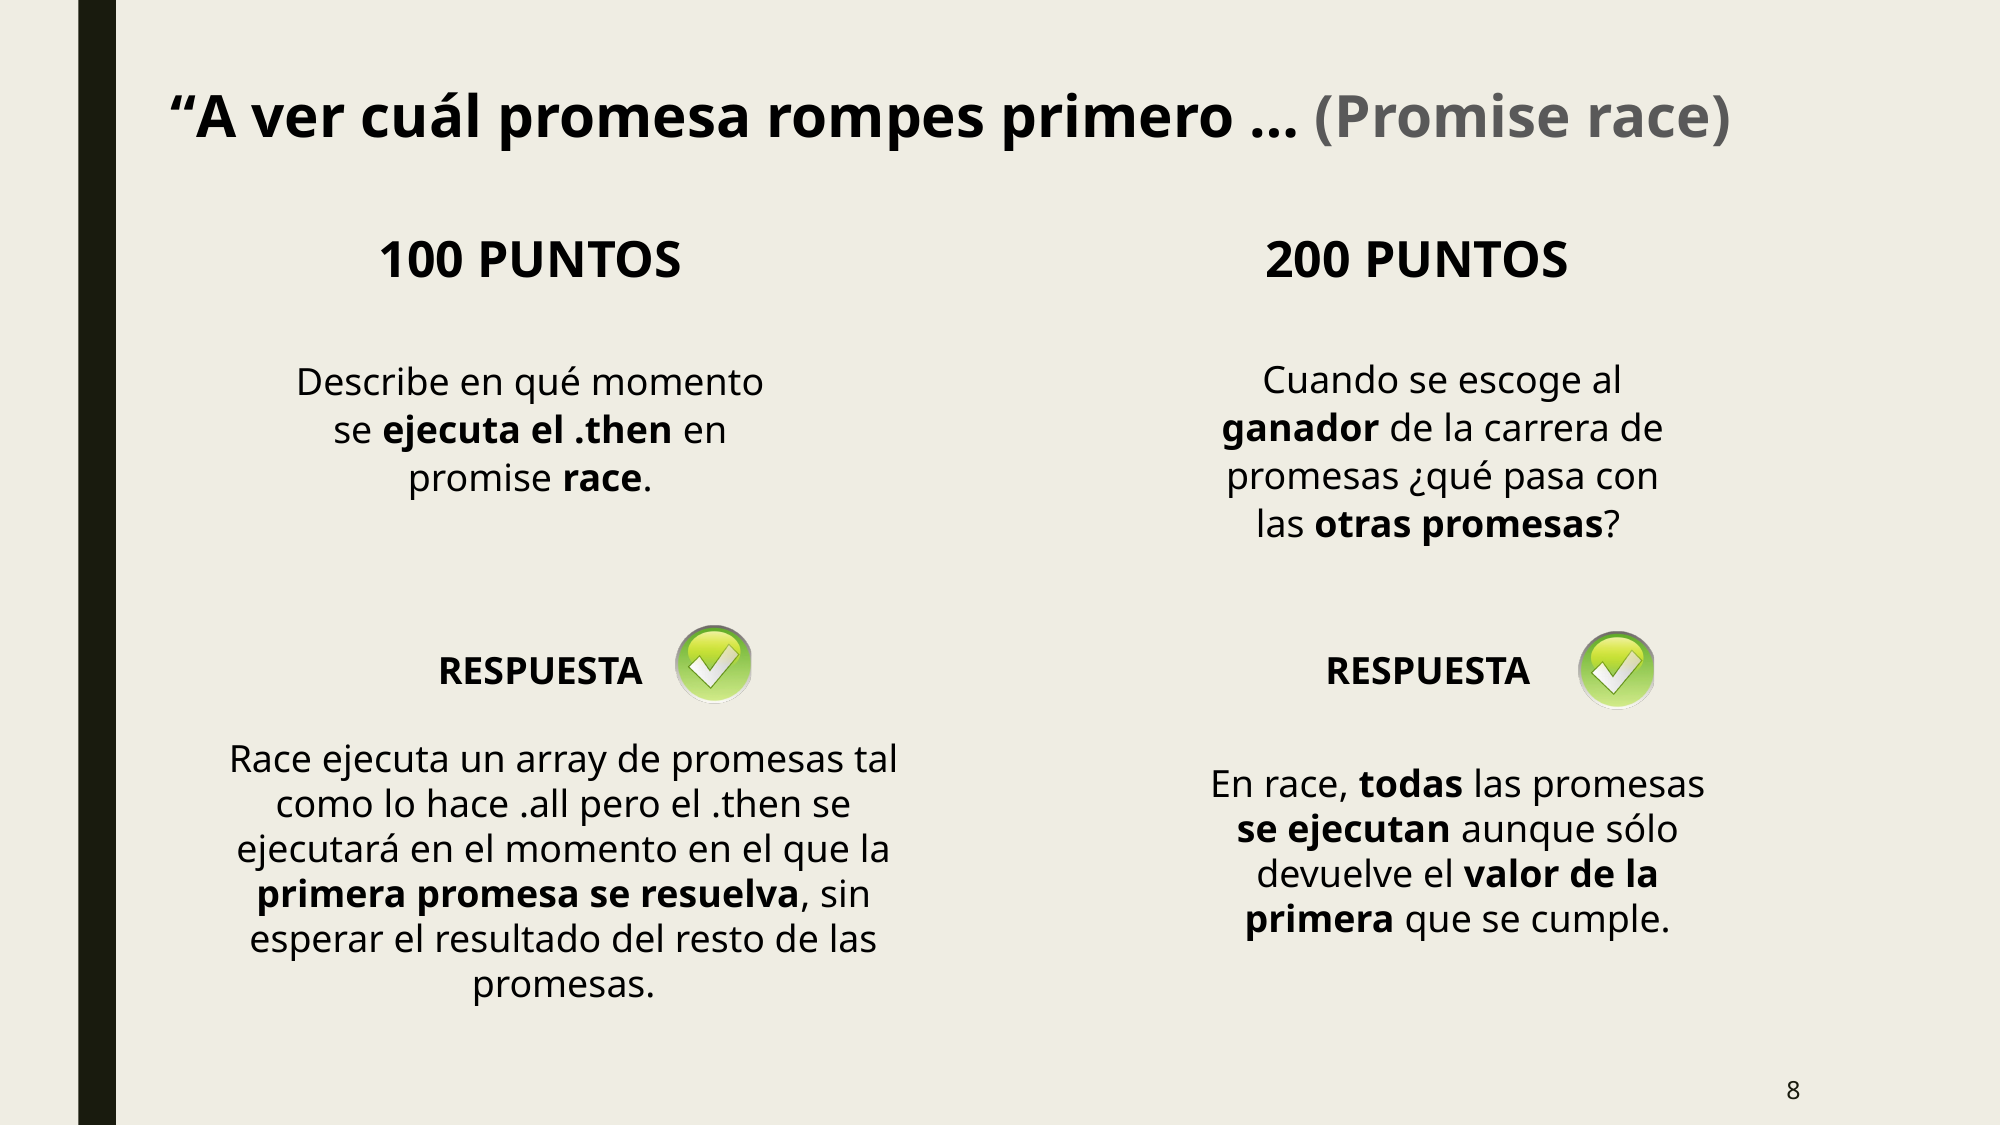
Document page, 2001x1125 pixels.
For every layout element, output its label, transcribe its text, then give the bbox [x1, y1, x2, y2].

text_box RESPUESTA [1233, 636, 1571, 700]
text_box RESPUESTA [345, 636, 669, 700]
text_box Describe en qué momento se ejecuta el .then en promise race. [273, 347, 787, 507]
text_box 200 PUNTOS [1186, 220, 1648, 295]
text_box 100 PUNTOS [299, 220, 761, 295]
slide_number 8 [1553, 1058, 1816, 1125]
text_box En race, todas las promesas se ejecutan aunque sólo devuelve el valor de la primera que se cumple. [1186, 752, 1729, 948]
text_box “A ver cuál promesa rompes primero … (Promise race) [155, 67, 1756, 157]
picture [669, 609, 752, 708]
text_box Cuando se escoge al ganador de la carrera de promesas ¿qué pasa con las otras promesas? [1185, 345, 1700, 553]
text_box Race ejecuta un array de promesas tal como lo hace .all pero el .then se ejecutará en el momento en el que la primera promesa se resuelva, sin esperar el resultado del resto de las promesas. [202, 727, 925, 1012]
picture [1571, 614, 1655, 713]
